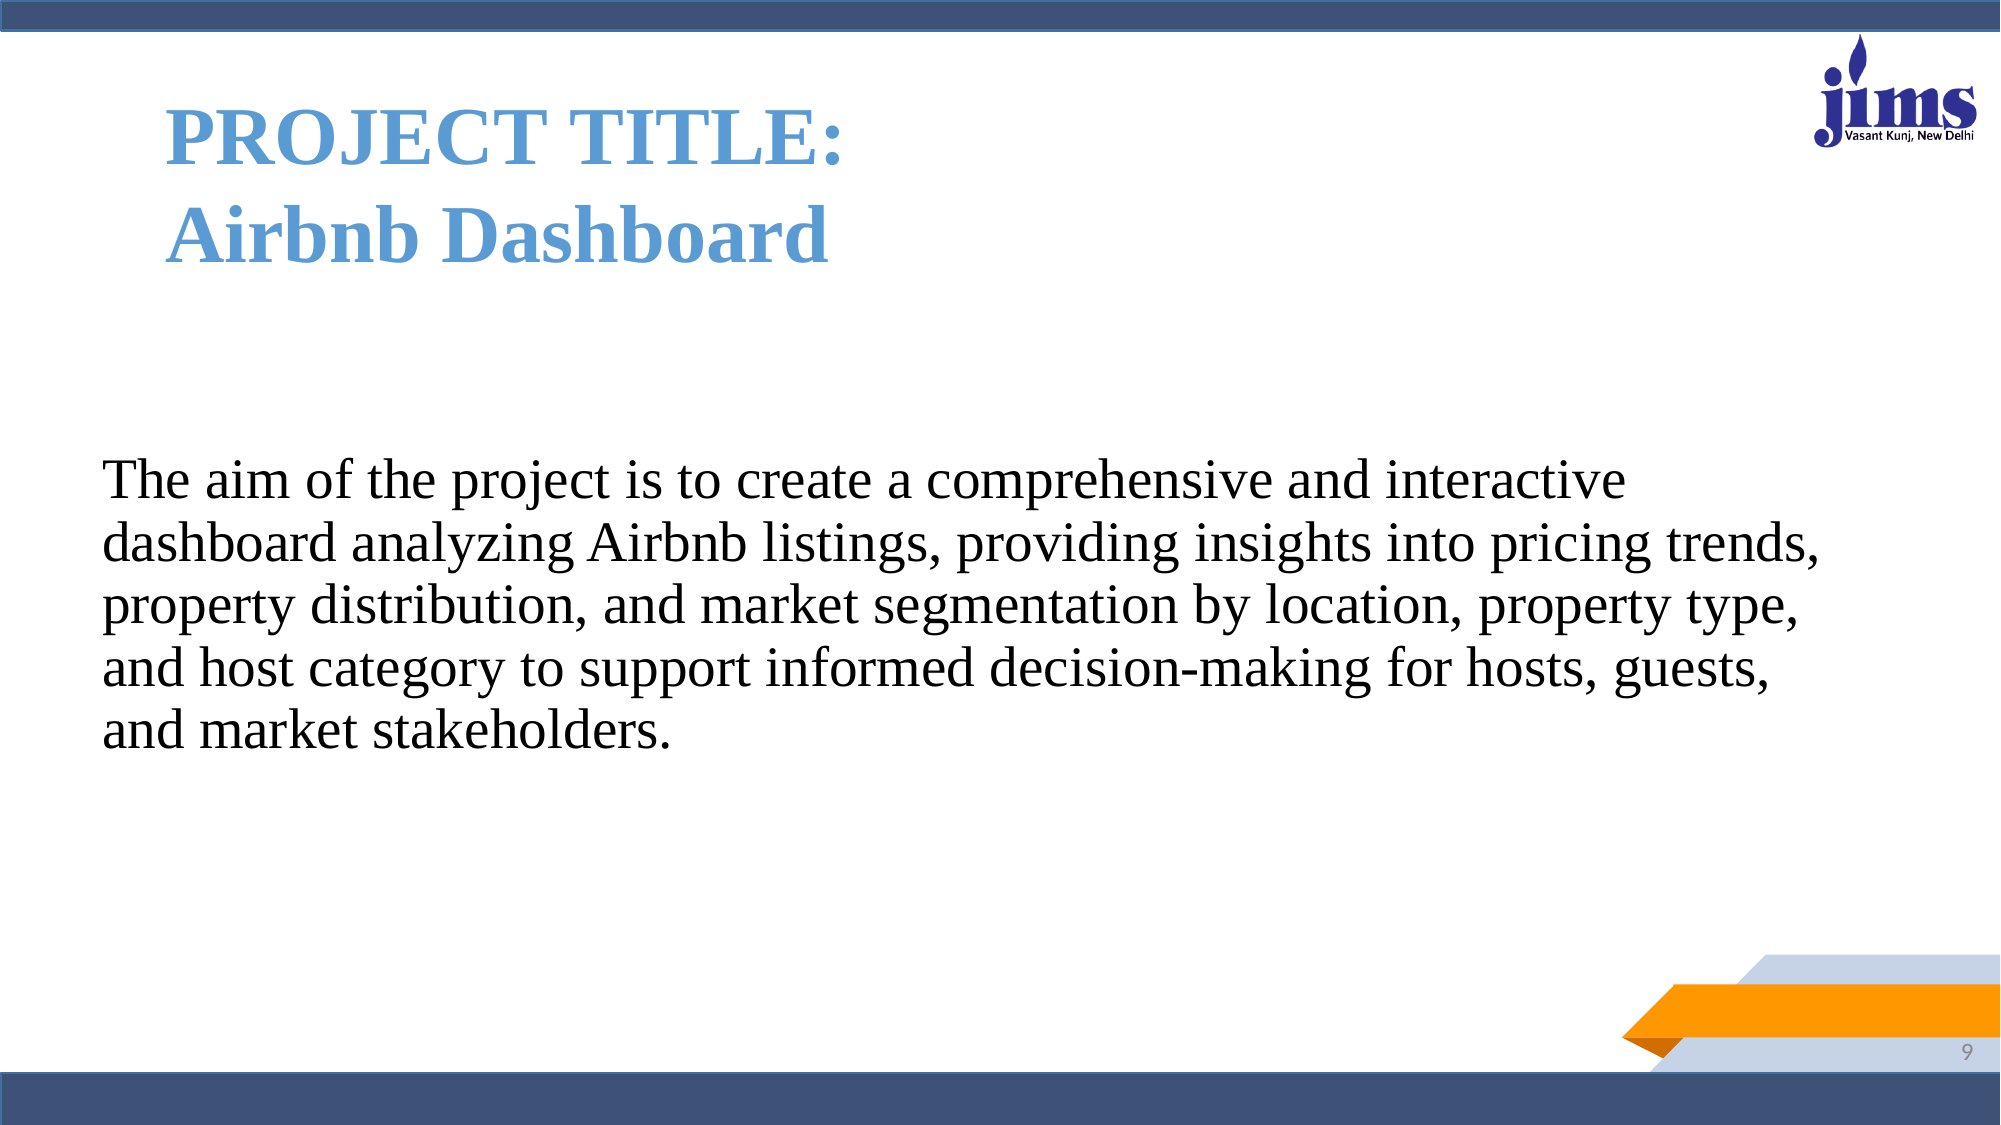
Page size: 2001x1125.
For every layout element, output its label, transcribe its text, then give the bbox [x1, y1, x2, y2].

picture [1813, 34, 1977, 148]
title PROJECT TITLE: Airbnb Dashboard [162, 79, 1481, 280]
slide_number 9 [1958, 1034, 1995, 1125]
list The aim of the project is to create a comprehensive and interactive dashboard analyzing Airbnb listings, providing insights into pricing trends, property distribution, and market segmentation by location, property type, and host category to support informed decision-making for hosts, guests, and market stakeholders. [99, 425, 1857, 1087]
